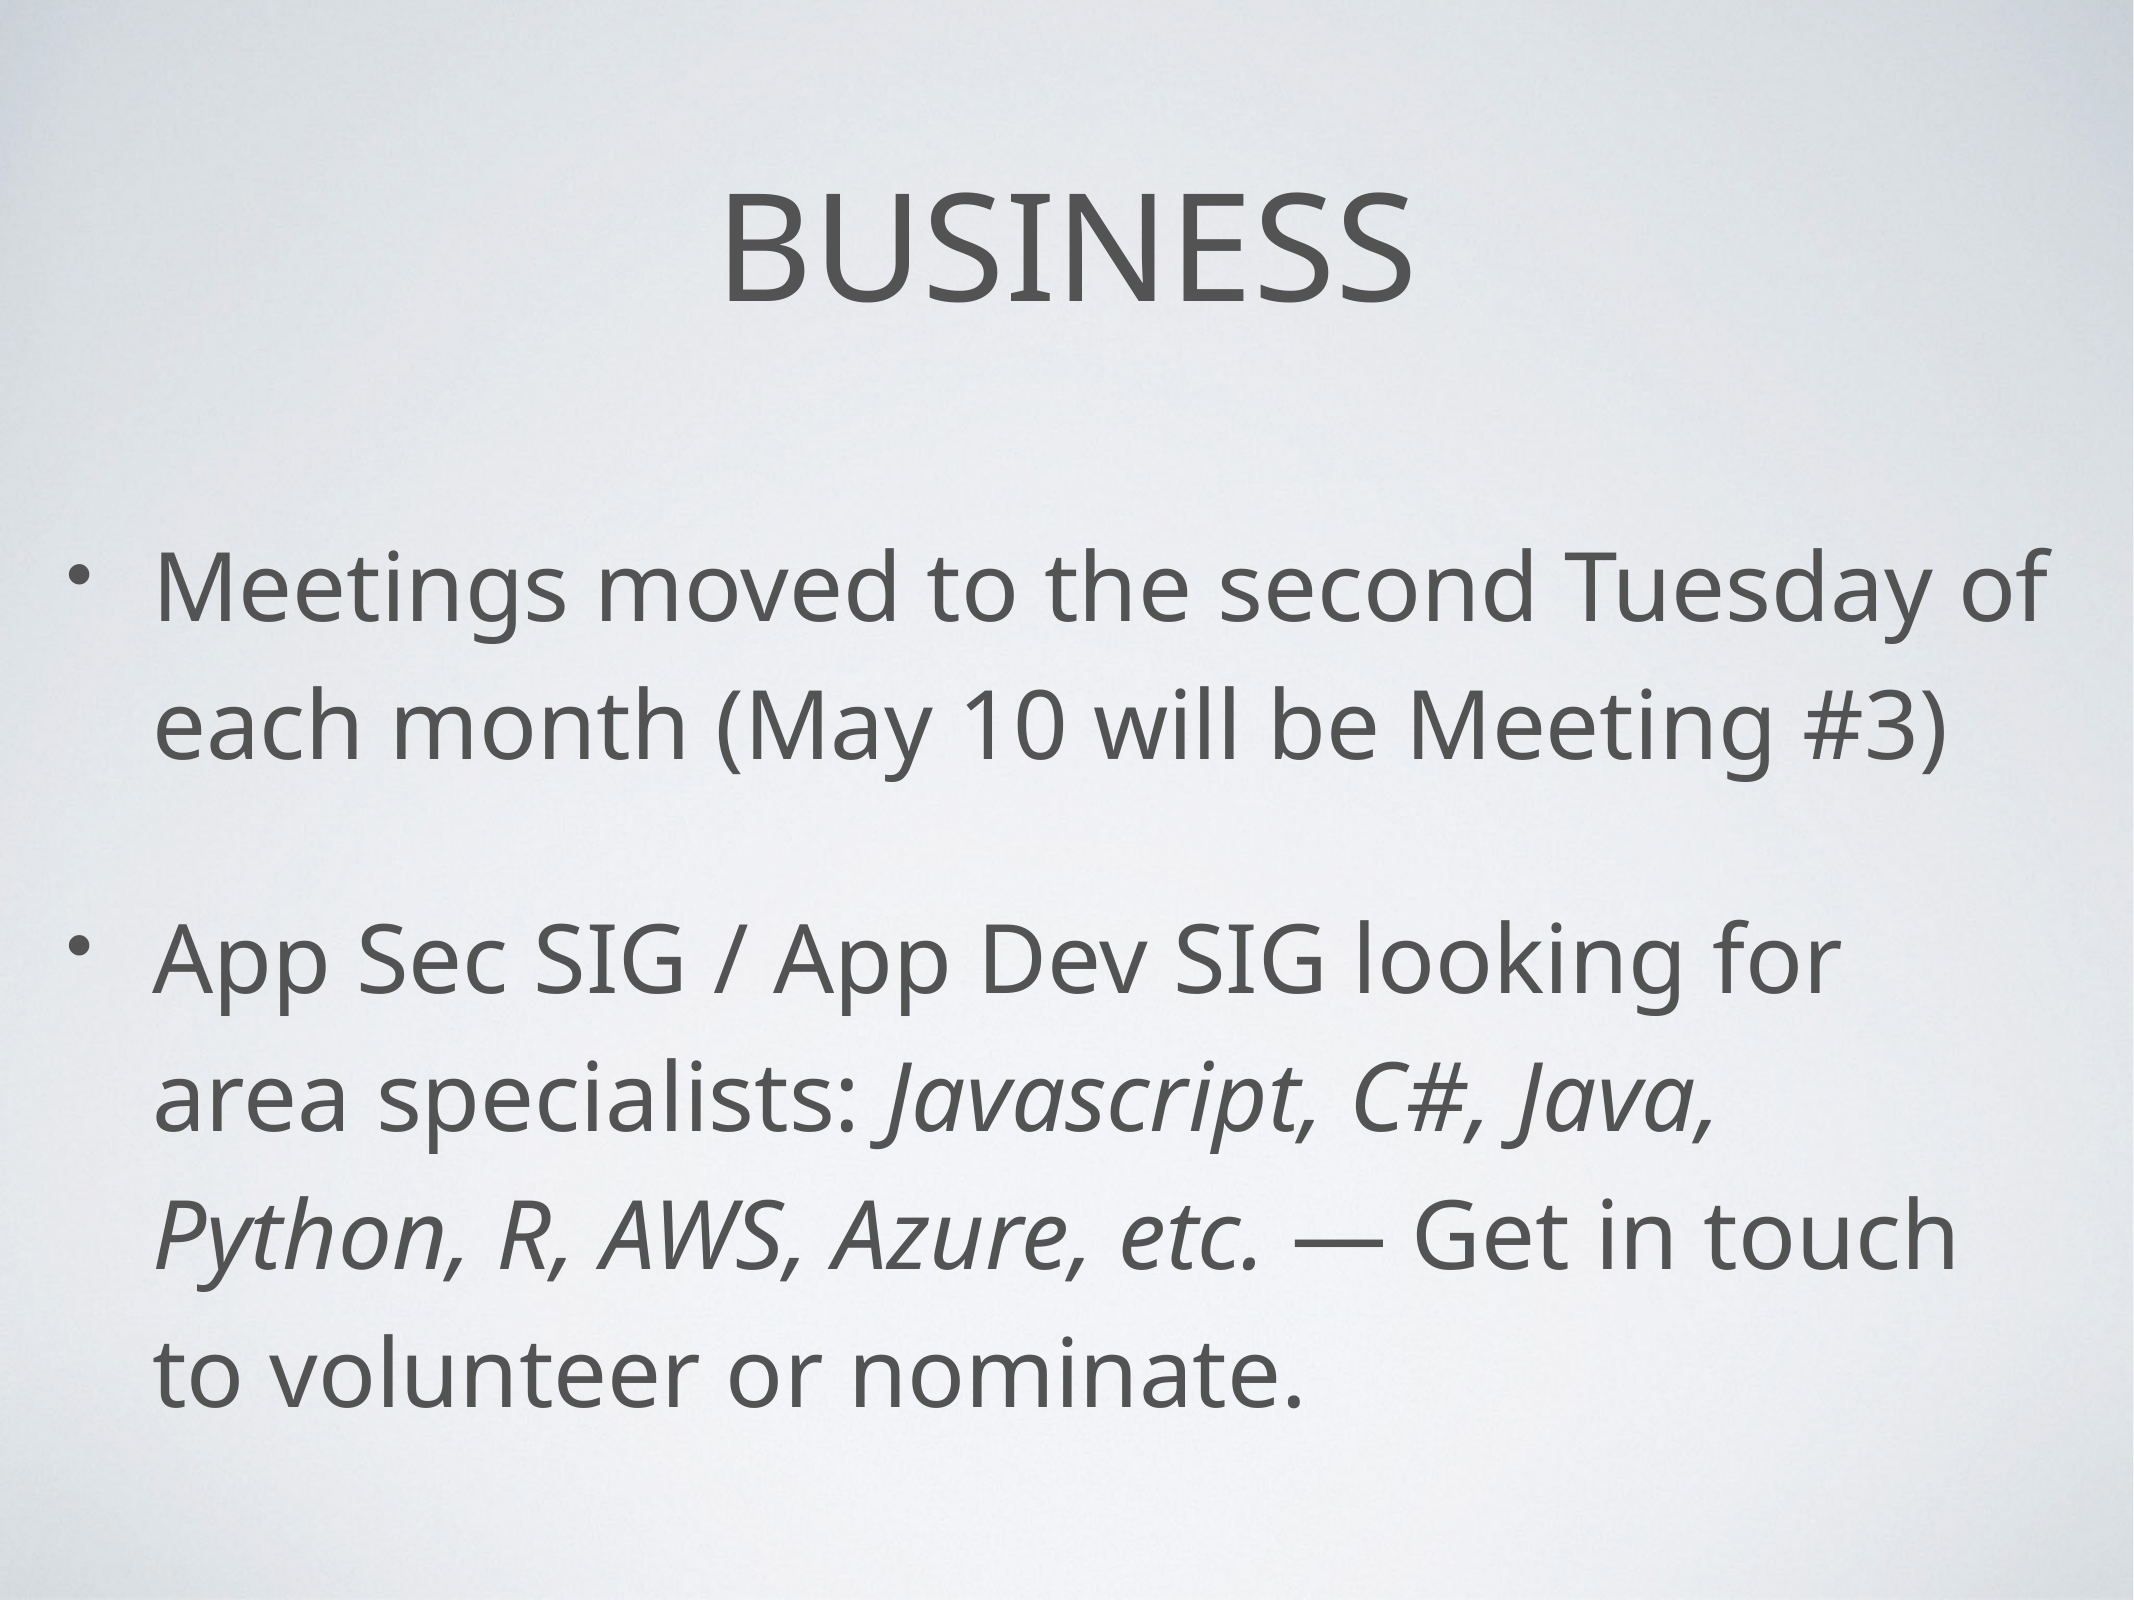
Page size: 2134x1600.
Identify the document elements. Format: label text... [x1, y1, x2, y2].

picture [0, 0, 2134, 1600]
list Meetings moved to the second Tuesday of each month (May 10 will be Meeting #3) App Sec SIG / App Dev SIG looking for area specialists: Javascript, C#, Java, Python, R, AWS, Azure, etc. — Get in touch to volunteer or nominate. [57, 447, 2076, 1482]
title Business [57, 41, 2076, 443]
